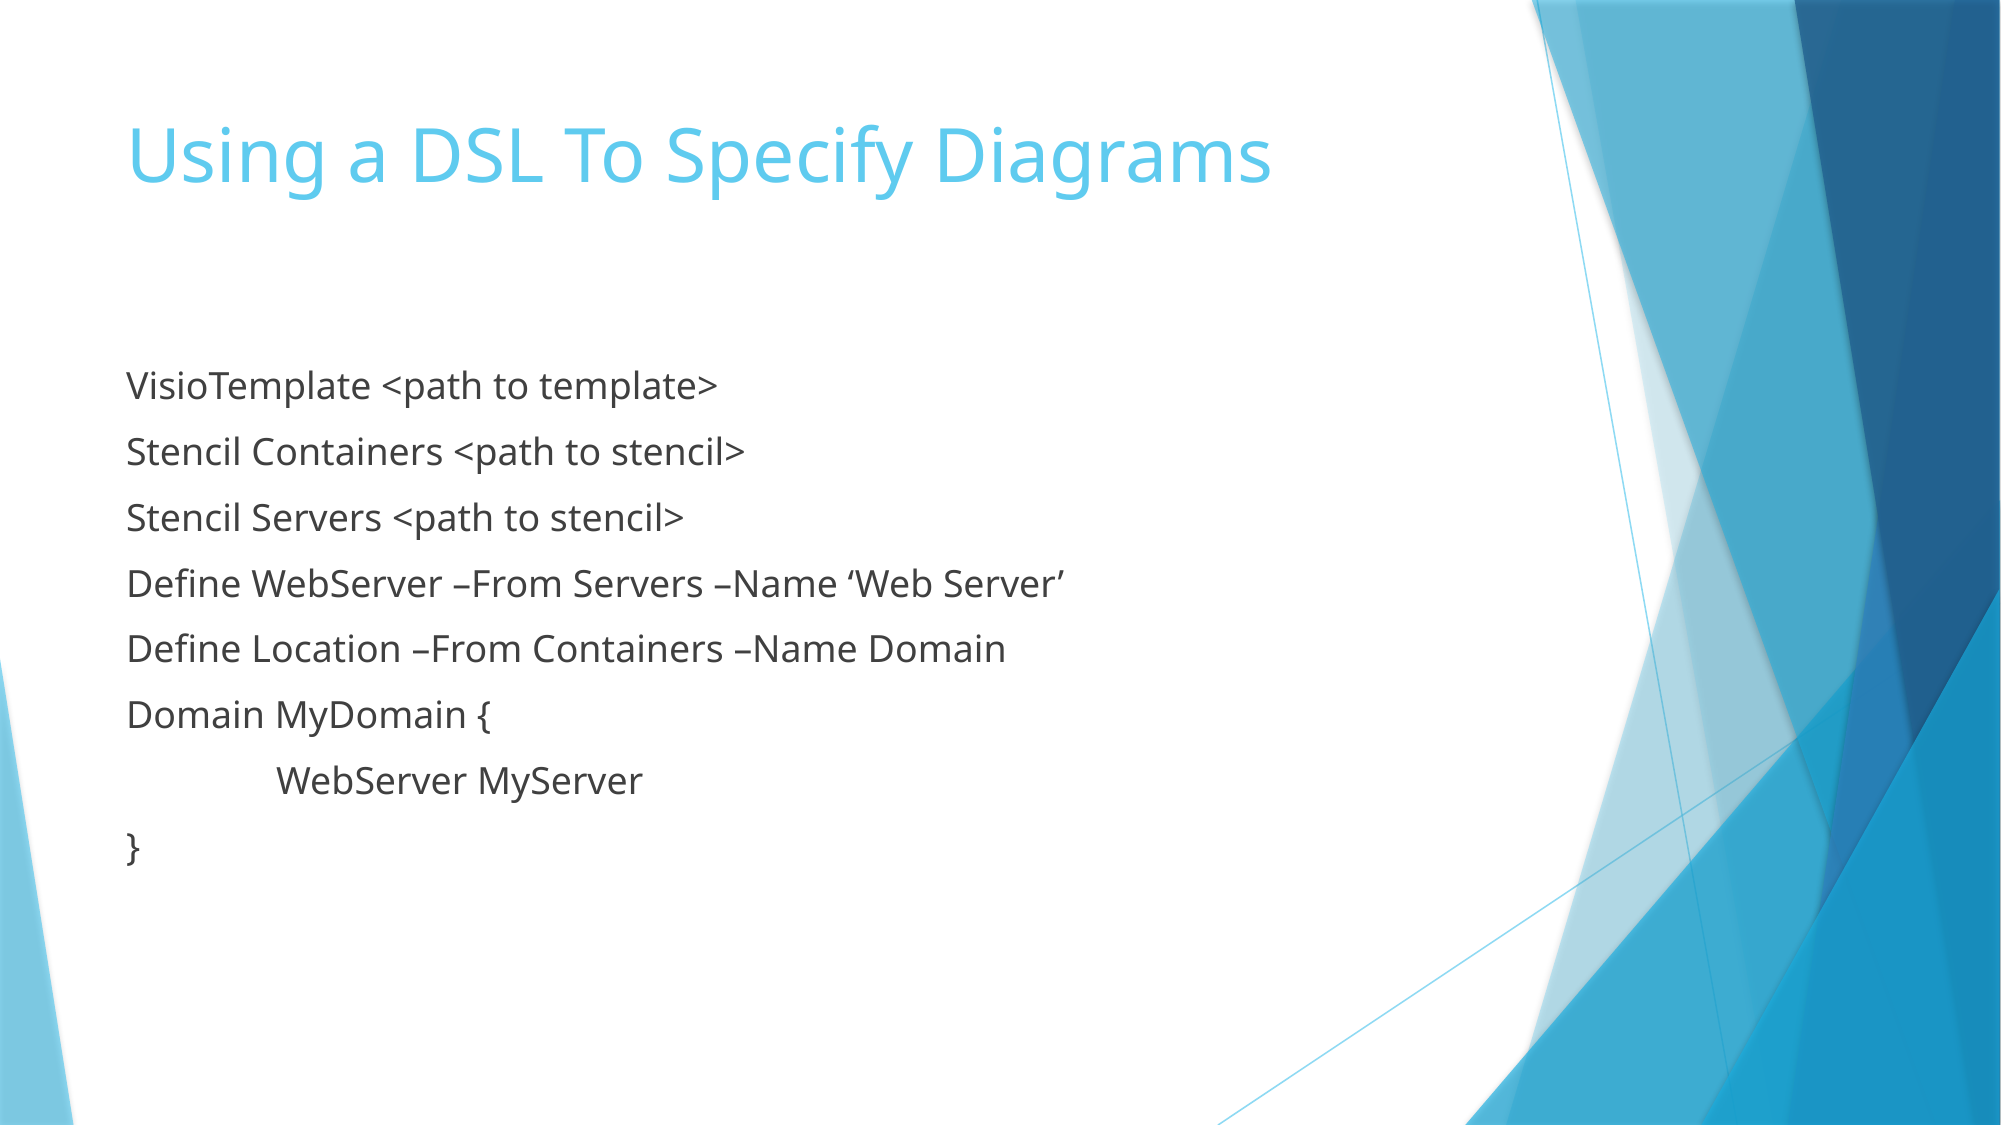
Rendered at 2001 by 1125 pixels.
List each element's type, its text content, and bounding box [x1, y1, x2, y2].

title Using a DSL To Specify Diagrams [111, 99, 1522, 317]
list VisioTemplate <path to template> Stencil Containers <path to stencil> Stencil Servers <path to stencil> Define WebServer –From Servers –Name ‘Web Server’ Define Location –From Containers –Name Domain Domain MyDomain { WebServer MyServer } [111, 354, 1522, 992]
